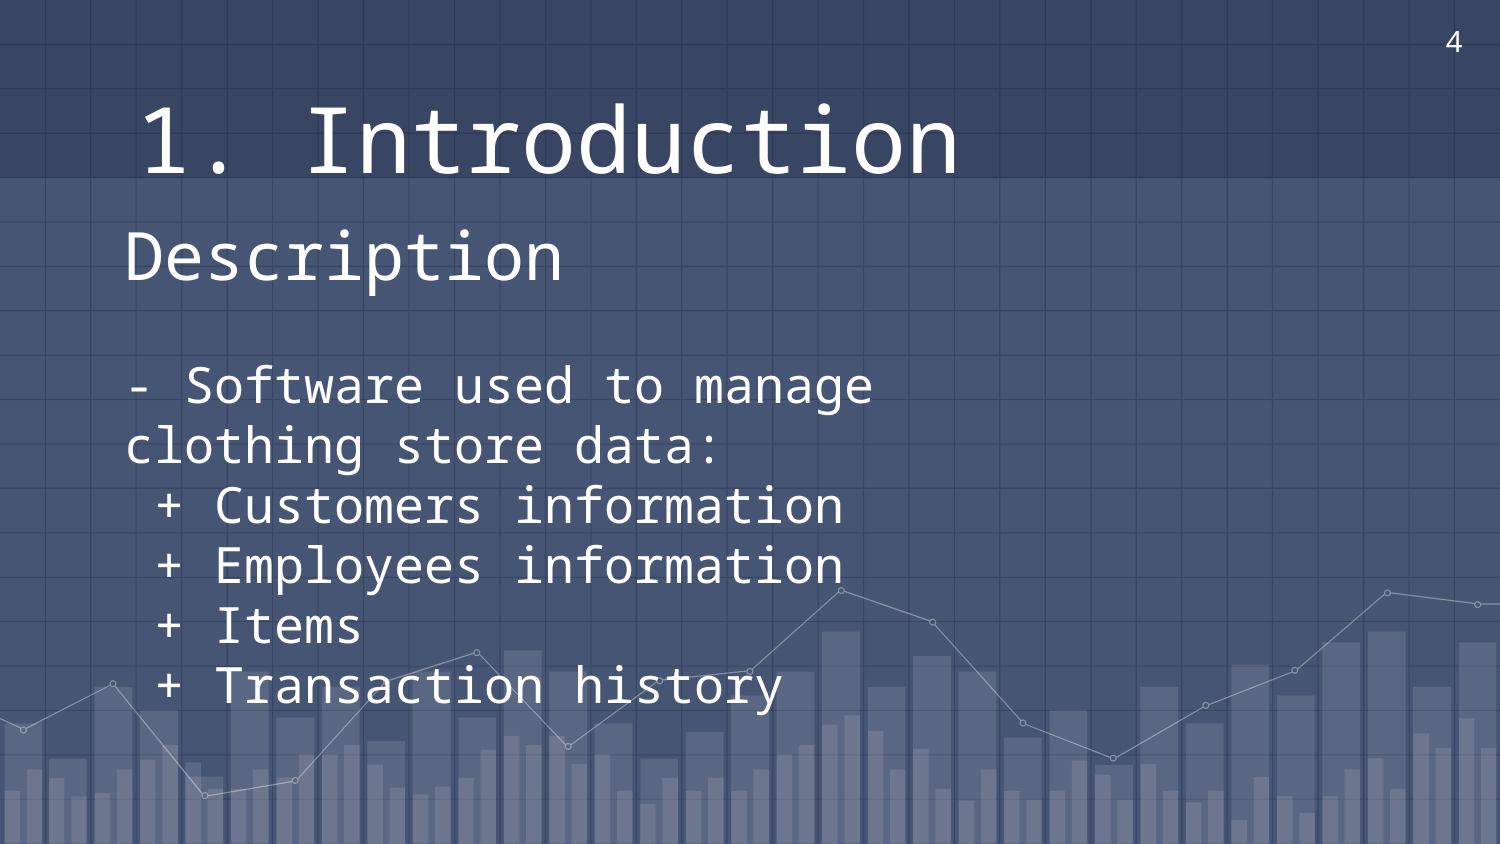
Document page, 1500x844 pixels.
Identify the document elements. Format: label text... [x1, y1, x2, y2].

title 1. Introduction [121, 65, 1383, 207]
slide_number 4 [1408, 0, 1500, 88]
text_box Description - Software used to manage clothing store data: + Customers information + Employees information + Items + Transaction history [109, 206, 960, 782]
